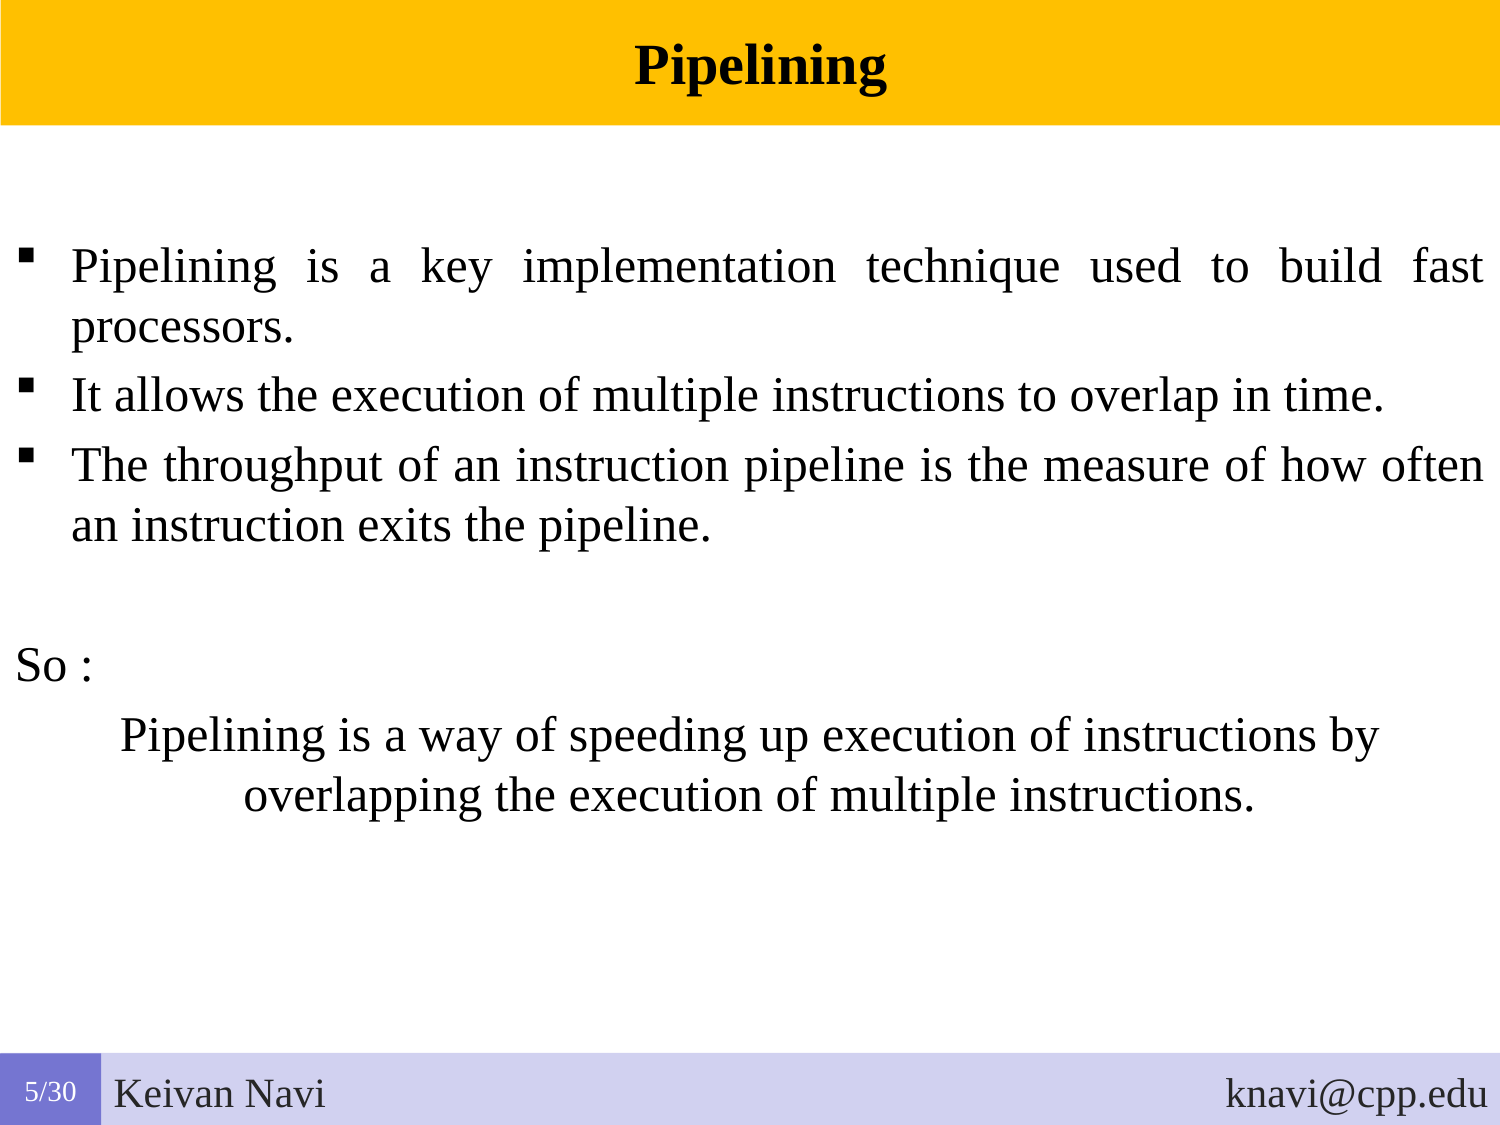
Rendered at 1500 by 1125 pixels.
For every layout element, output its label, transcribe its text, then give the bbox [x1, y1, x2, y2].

text_box knavi@cpp.edu [1210, 1058, 1500, 1124]
text_box Keivan Navi [103, 1058, 430, 1124]
text_box [103, 1051, 1500, 1125]
text_box 5/30 [0, 1051, 103, 1125]
text_box Pipelining [620, 19, 904, 174]
text_box Pipelining is a key implementation technique used to build fast processors. It allows the execution of multiple instructions to overlap in time. The throughput of an instruction pipeline is the measure of how often an instruction exits the pipeline. So : Pipelining is a way of speeding up execution of instructions by overlapping the execution of multiple instructions. [0, 224, 1500, 900]
text_box [0, 0, 1500, 127]
